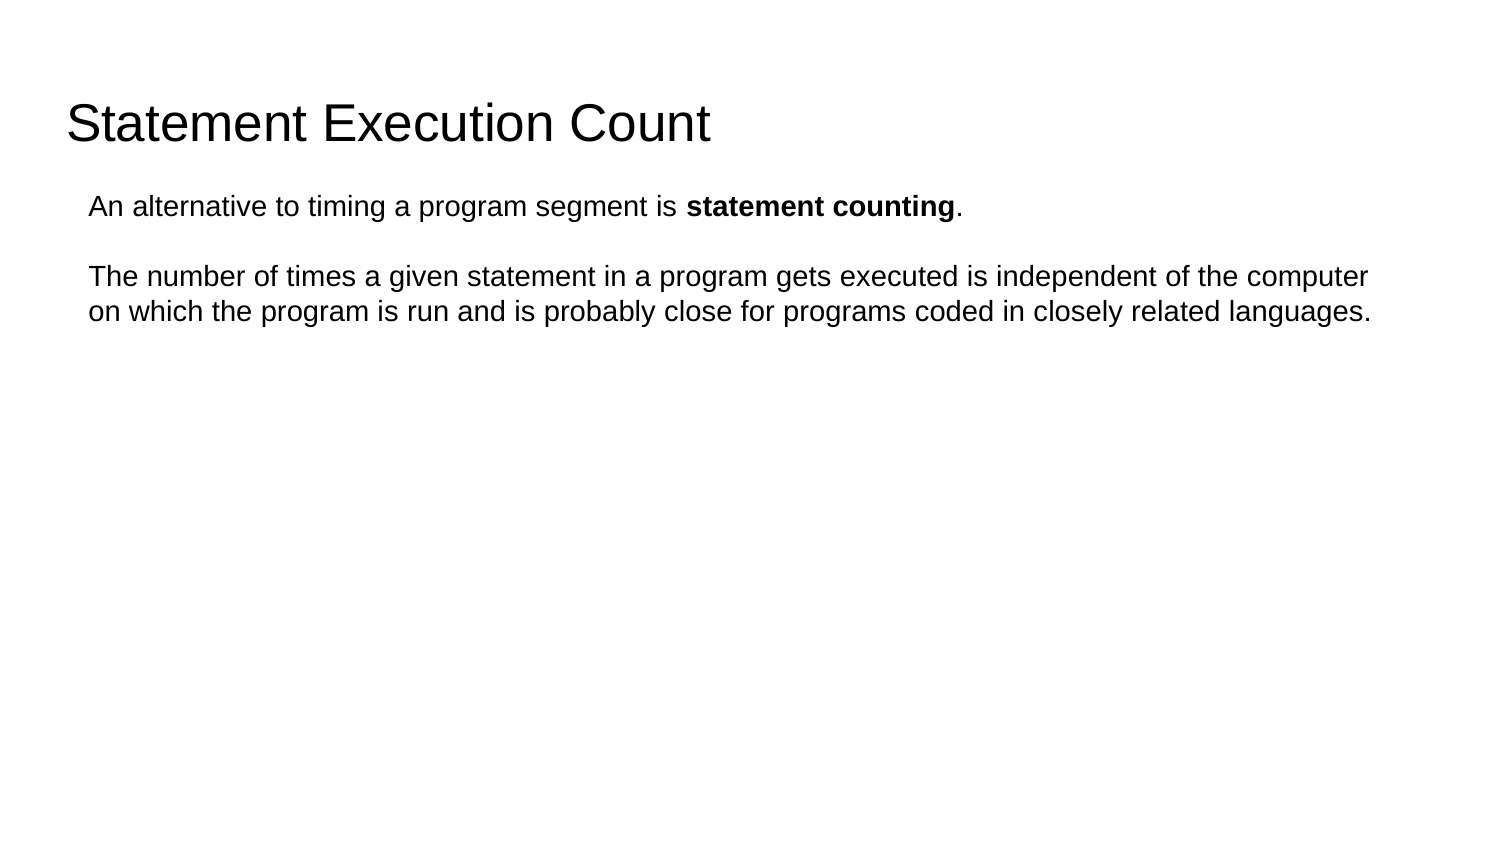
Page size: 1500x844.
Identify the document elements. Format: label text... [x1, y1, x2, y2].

title Statement Execution Count [51, 72, 1449, 167]
text_box An alternative to timing a program segment is statement counting. The number of times a given statement in a program gets executed is independent of the computer on which the program is run and is probably close for programs coded in closely related languages. [73, 172, 1394, 342]
